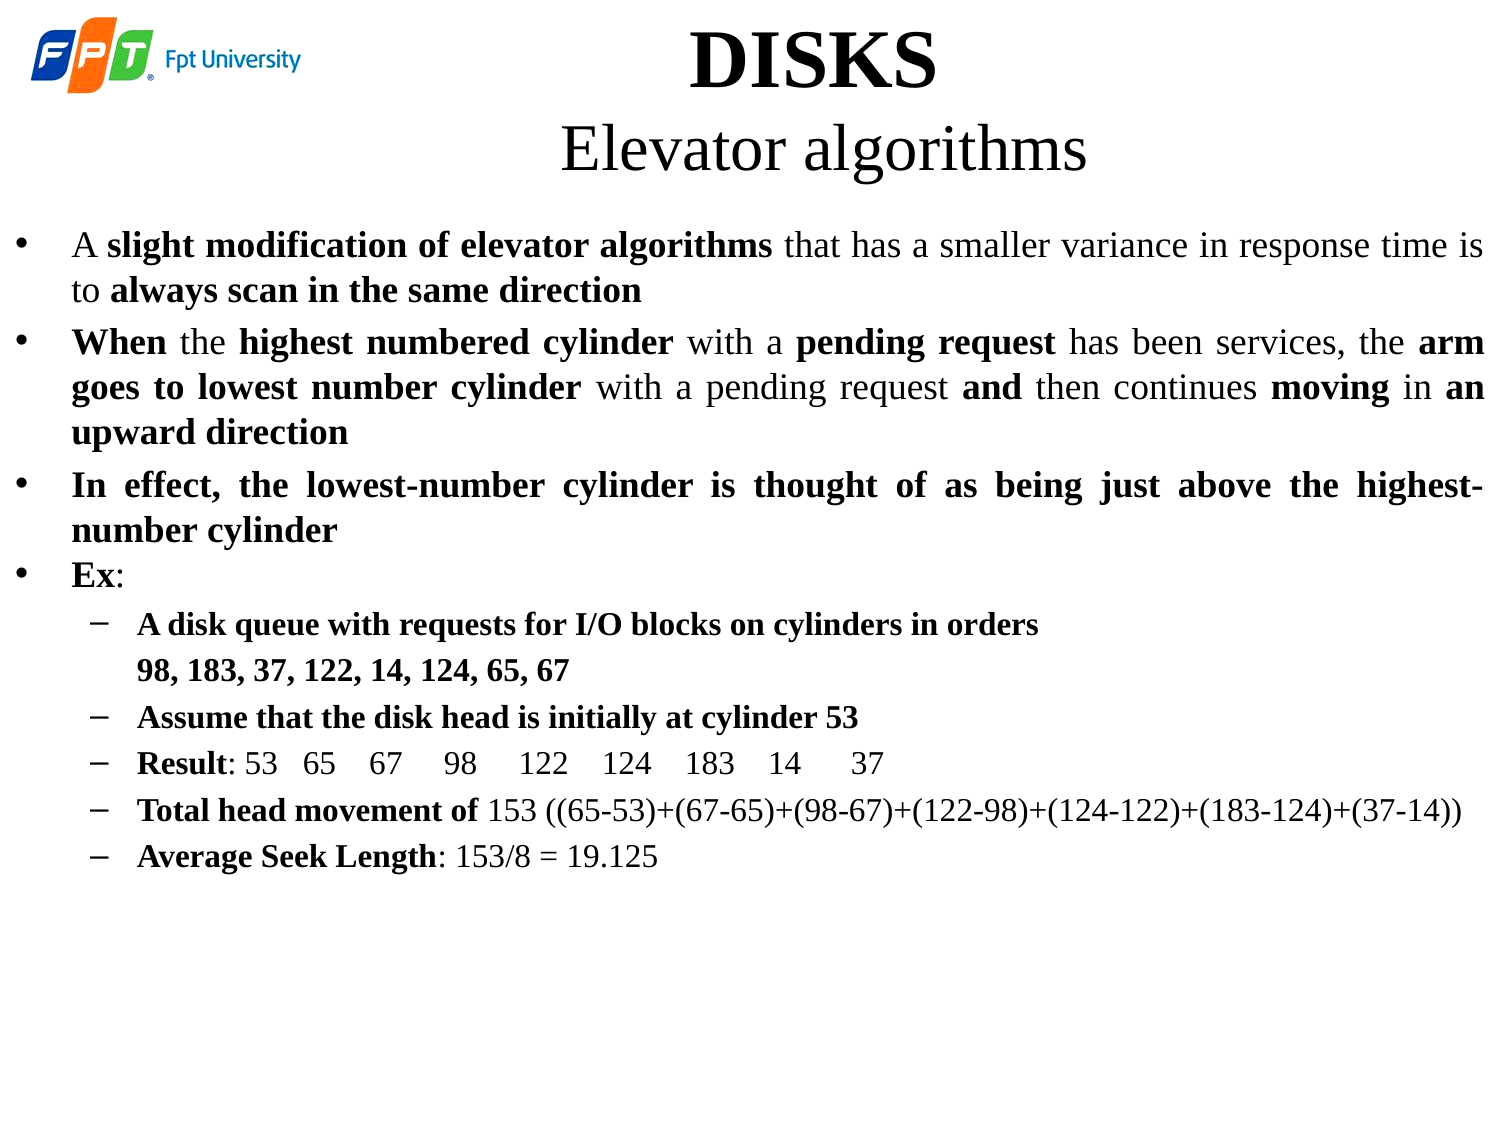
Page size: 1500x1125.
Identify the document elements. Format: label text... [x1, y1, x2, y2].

title DISKS Elevator algorithms [150, 0, 1500, 188]
list A slight modification of elevator algorithms that has a smaller variance in response time is to always scan in the same direction When the highest numbered cylinder with a pending request has been services, the arm goes to lowest number cylinder with a pending request and then continues moving in an upward direction In effect, the lowest-number cylinder is thought of as being just above the highest-number cylinder Ex: A disk queue with requests for I/O blocks on cylinders in orders 98, 183, 37, 122, 14, 124, 65, 67 Assume that the disk head is initially at cylinder 53 Result: 53 65 67 98 122 124 183 14 37 Total head movement of 153 ((65-53)+(67-65)+(98-67)+(122-98)+(124-122)+(183-124)+(37-14)) Average Seek Length: 153/8 = 19.125 [0, 212, 1500, 1125]
picture [0, 0, 150, 122]
